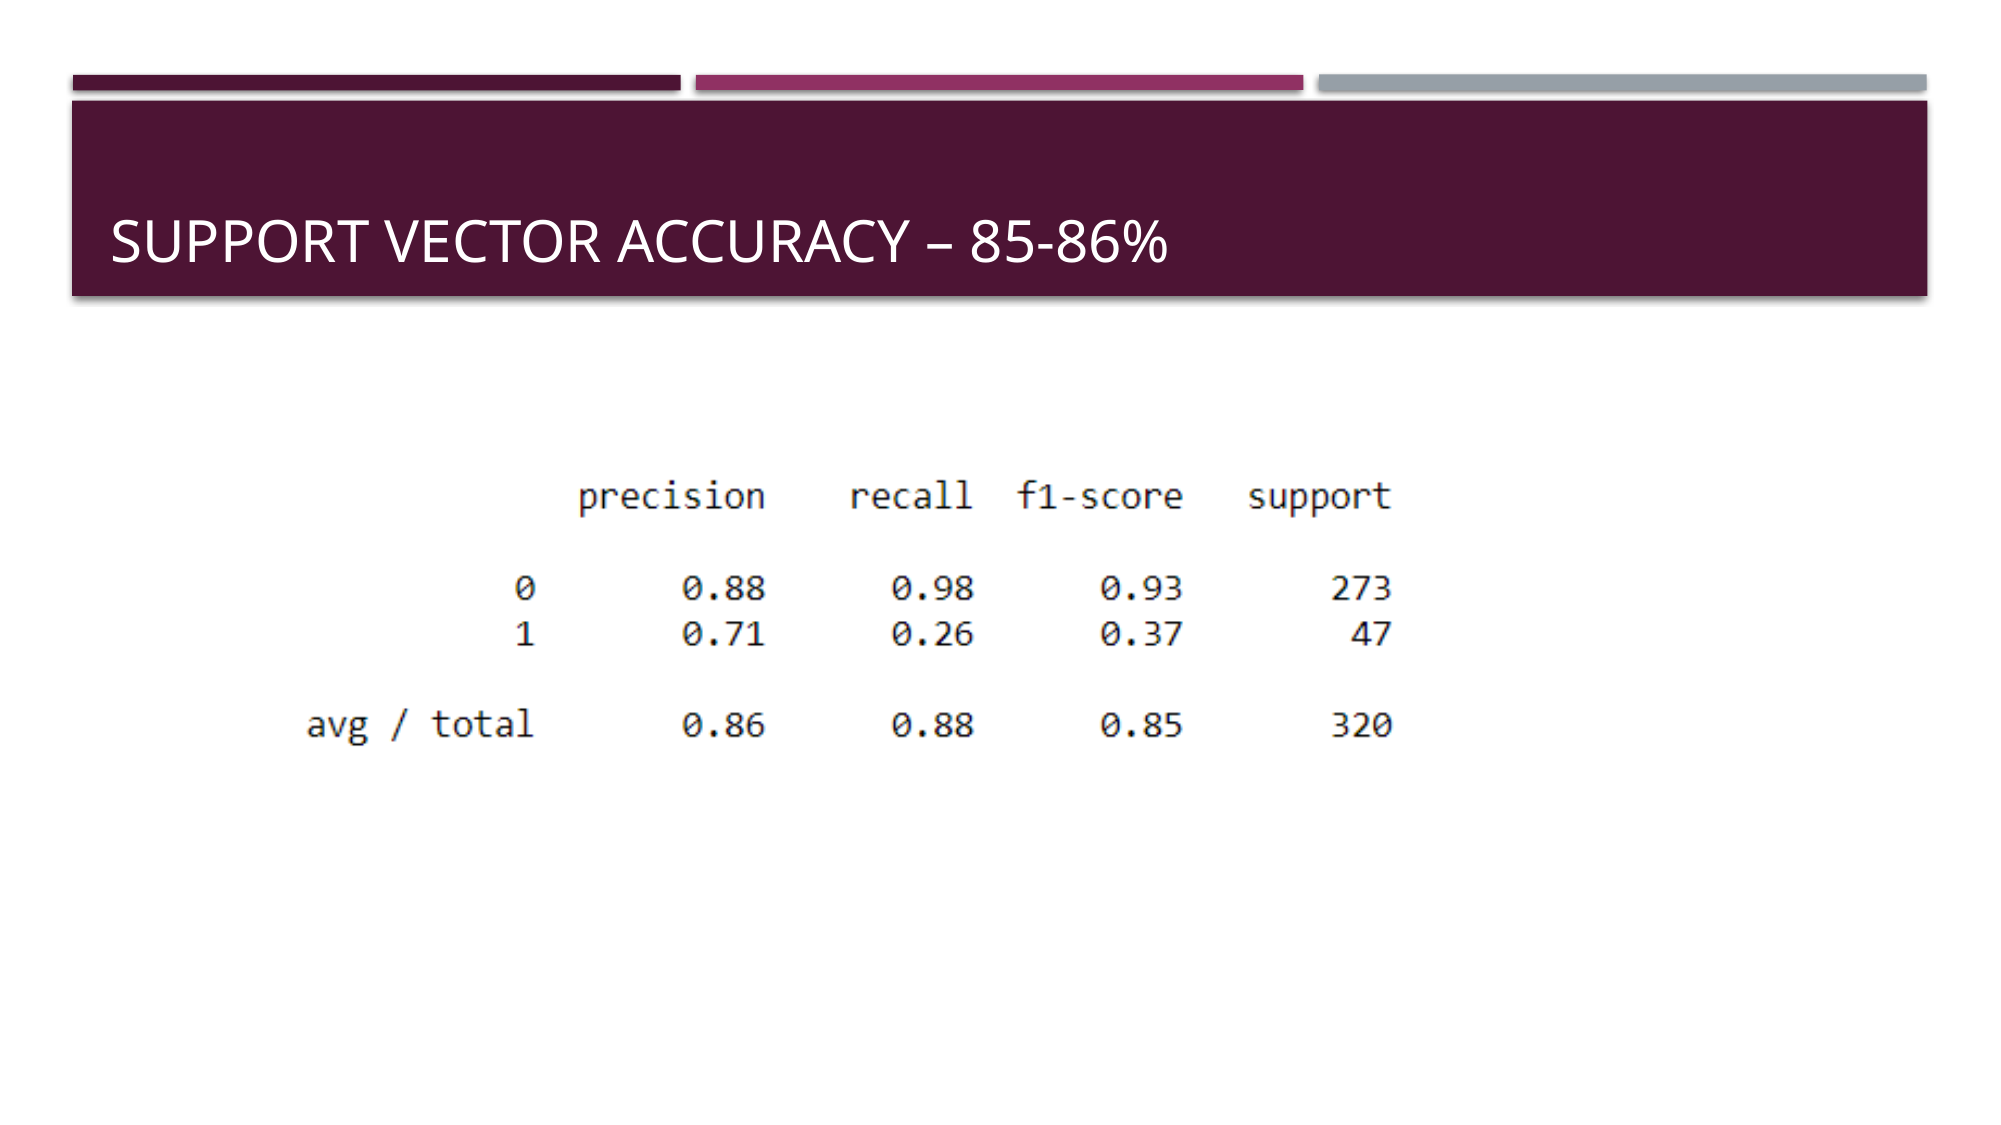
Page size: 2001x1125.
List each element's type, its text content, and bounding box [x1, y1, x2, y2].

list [287, 469, 1422, 771]
title Support vector Accuracy – 85-86% [95, 115, 1905, 282]
